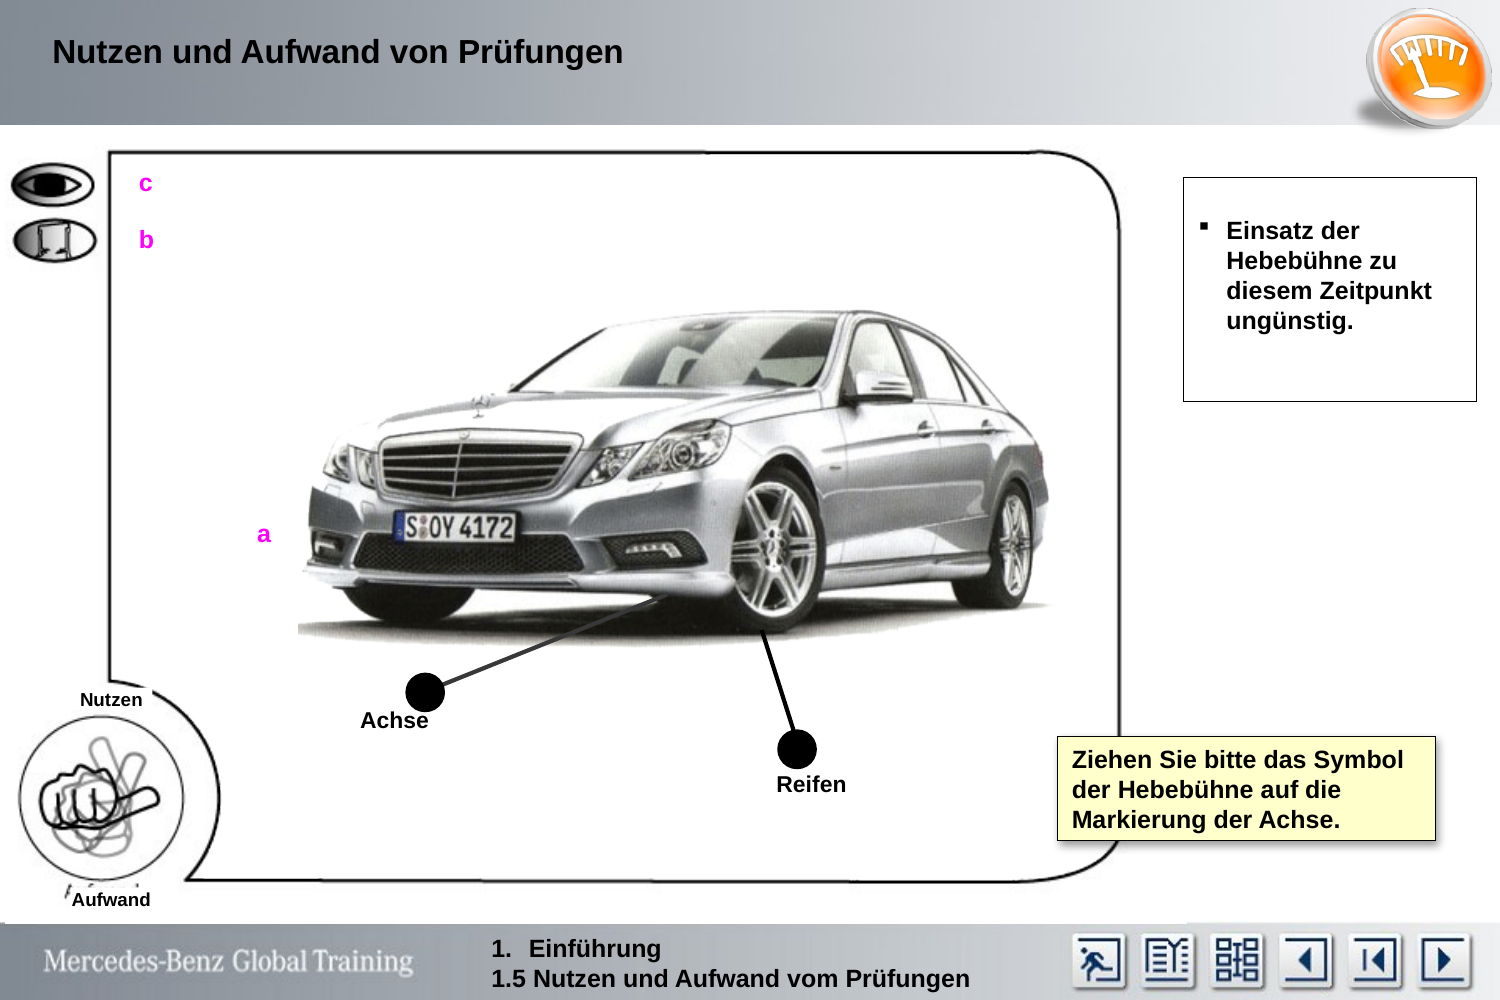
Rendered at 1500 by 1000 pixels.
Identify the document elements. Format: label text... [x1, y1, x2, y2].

text_box Ziehen Sie bitte das Symbol der Hebebühne auf die Markierung der Achse. [1193, 736, 1436, 841]
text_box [761, 629, 798, 742]
picture [0, 133, 1500, 1000]
picture [0, 0, 1500, 138]
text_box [407, 594, 668, 700]
text_box Einsatz der Hebebühne zu diesem Zeitpunkt ungünstig. [1193, 177, 1477, 402]
